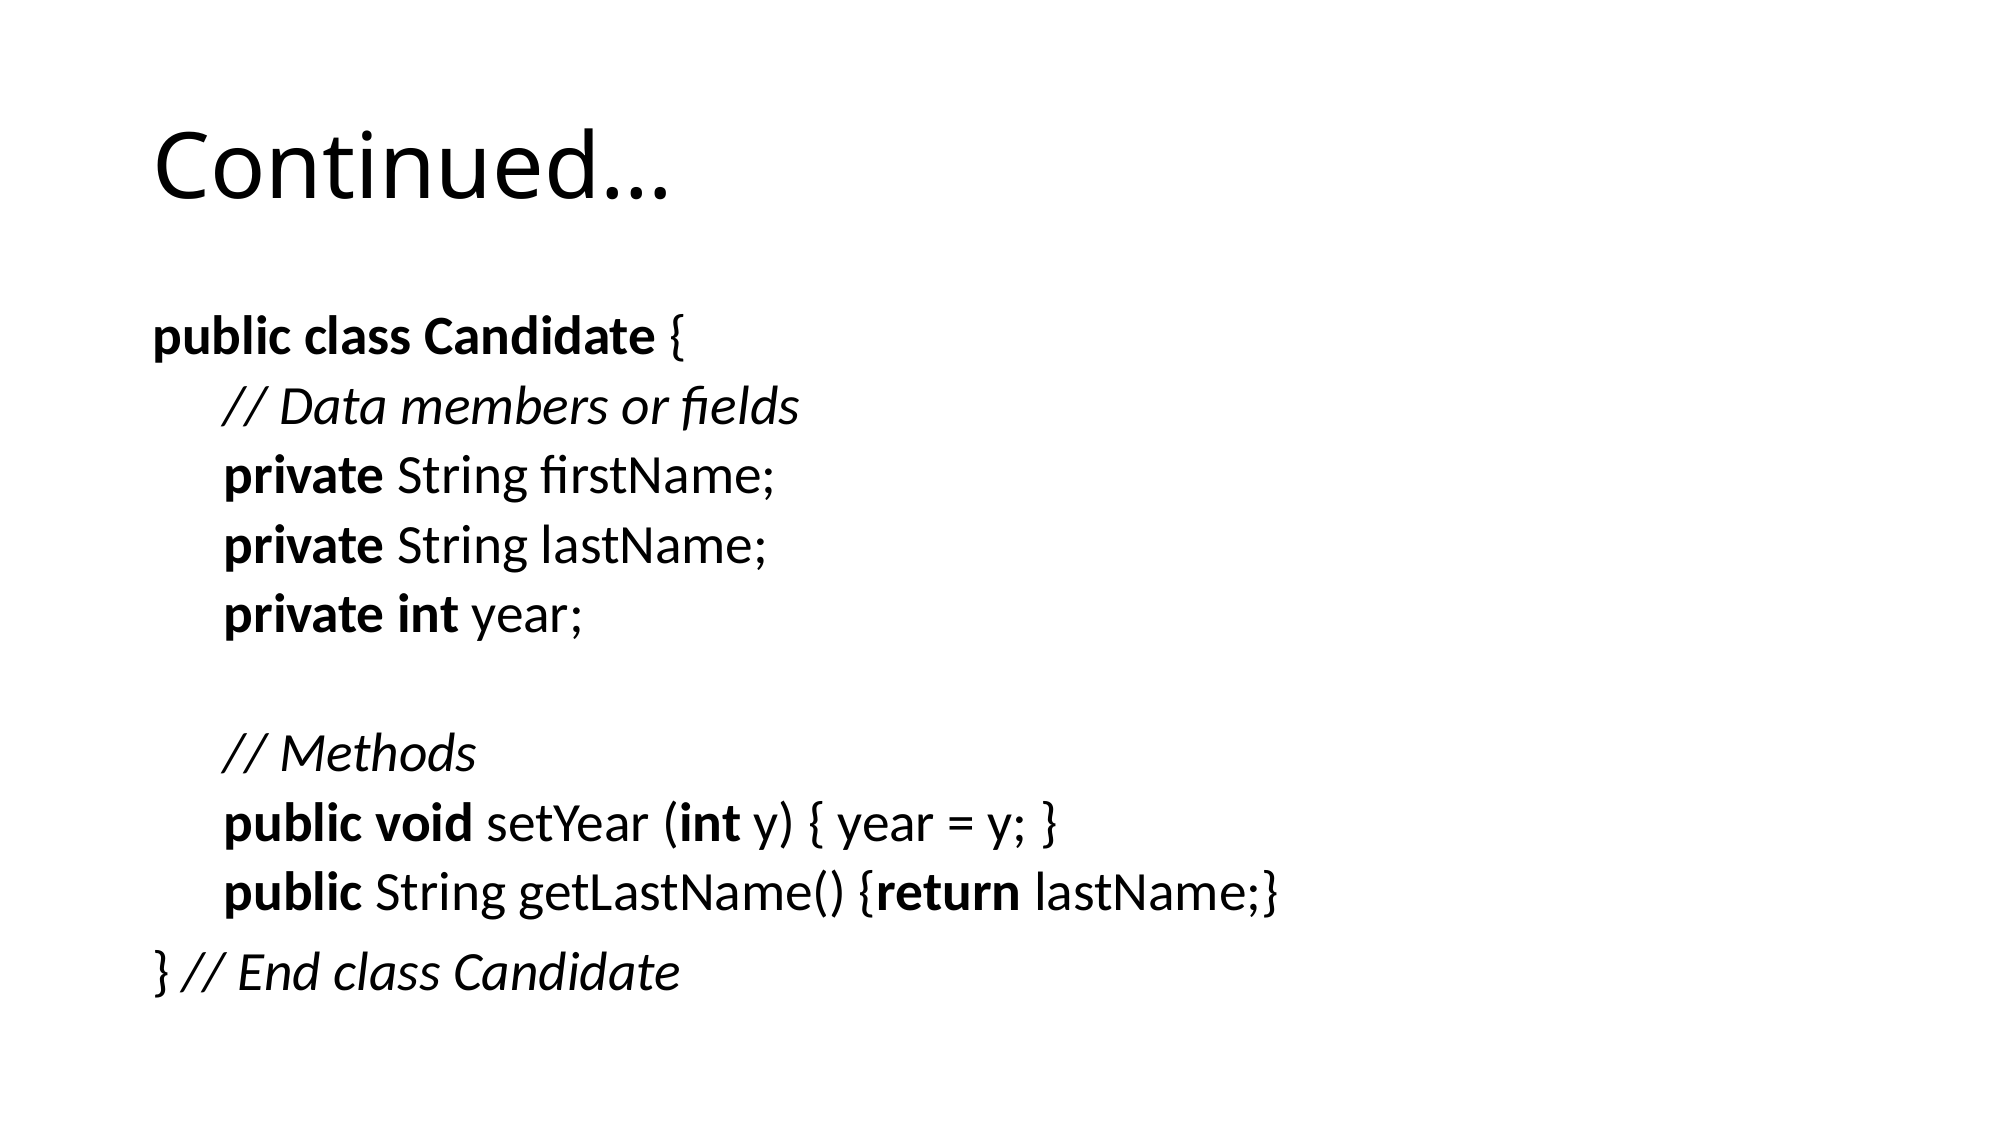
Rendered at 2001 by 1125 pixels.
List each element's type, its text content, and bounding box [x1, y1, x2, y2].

list public class Candidate { // Data members or fields private String firstName; private String lastName; private int year; // Methods public void setYear (int y) { year = y; } public String getLastName() {return lastName;} } // End class Candidate [137, 299, 1863, 1014]
title Continued… [137, 59, 1863, 278]
